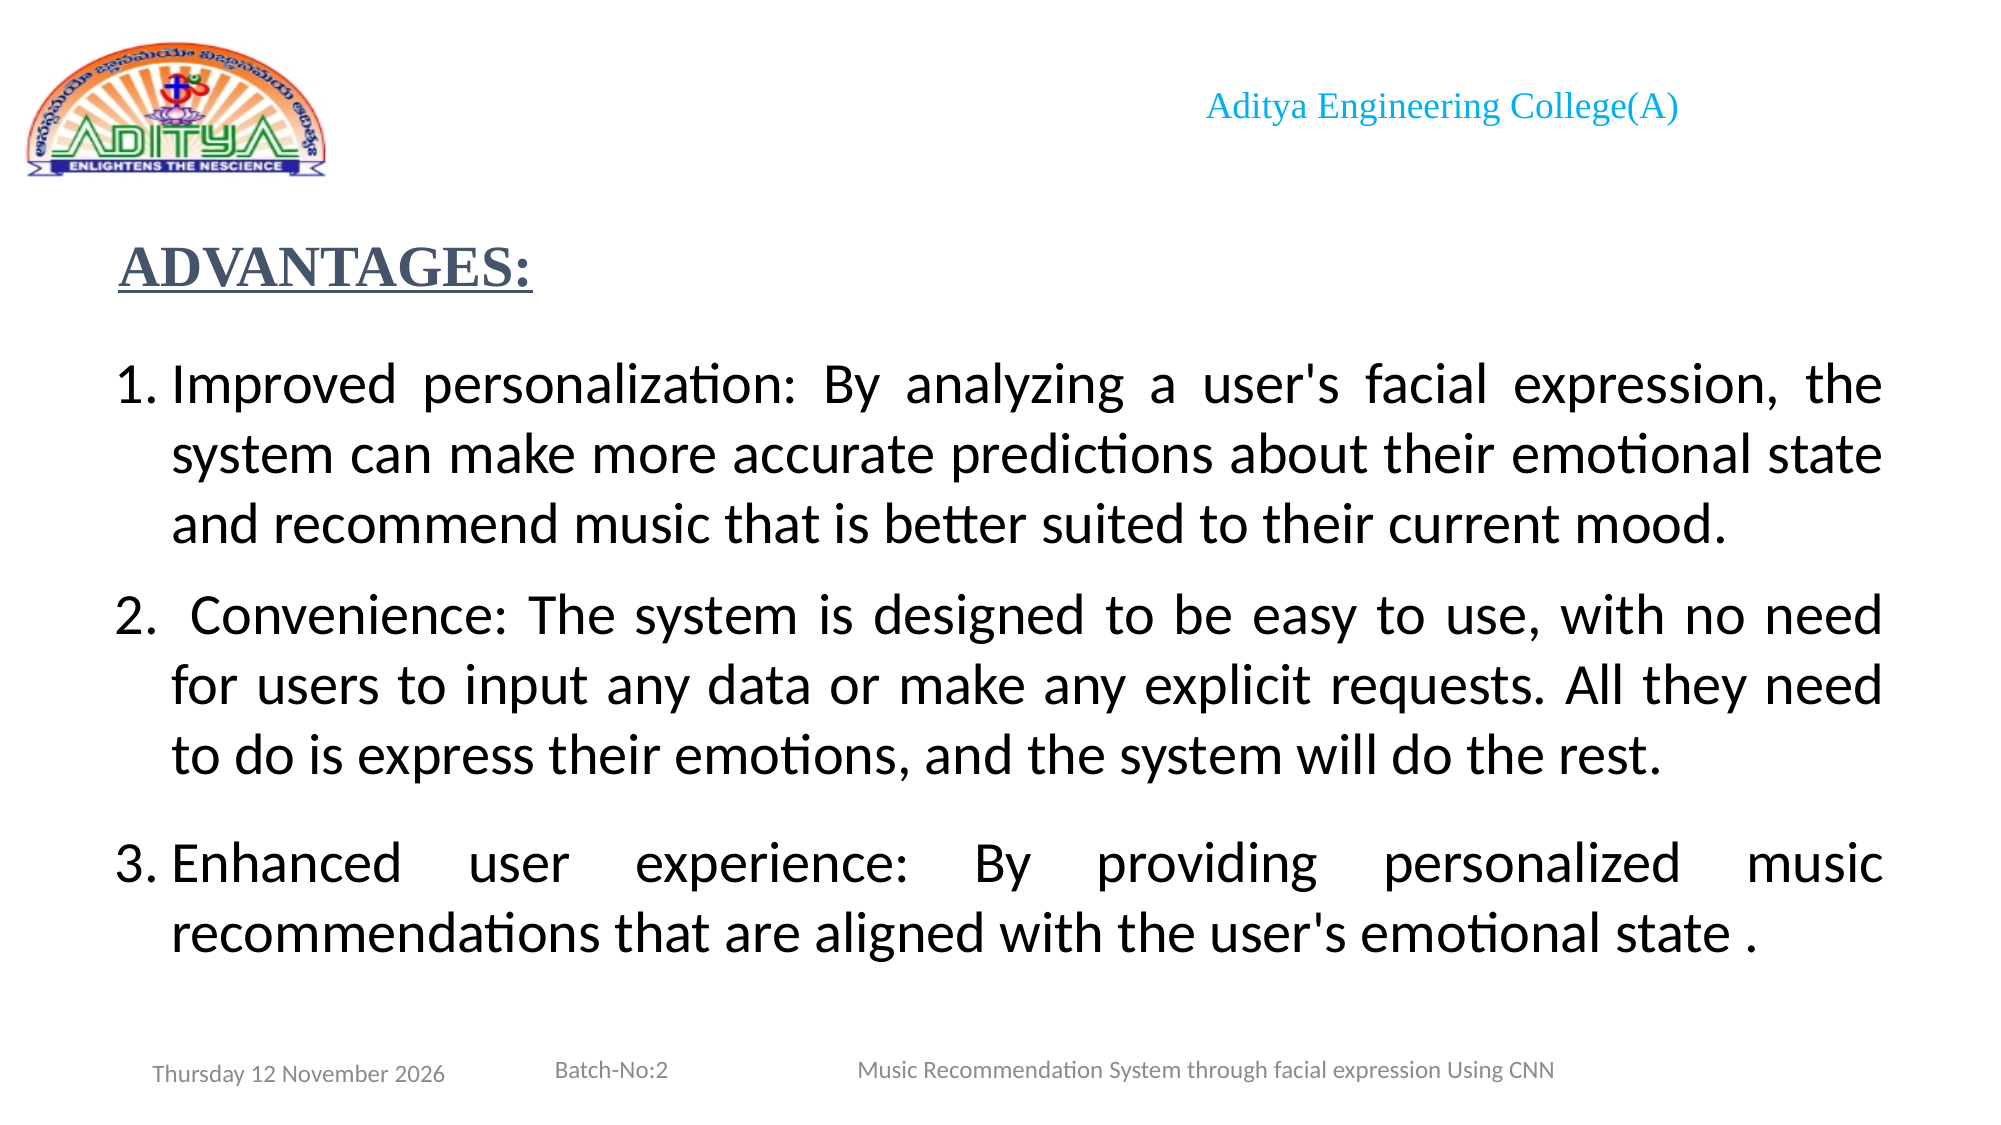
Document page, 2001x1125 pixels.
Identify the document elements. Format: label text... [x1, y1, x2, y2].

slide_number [137, 1042, 588, 1103]
list Improved personalization: By analyzing a user's facial expression, the system can make more accurate predictions about their emotional state and recommend music that is better suited to their current mood. Convenience: The system is designed to be easy to use, with no need for users to input any data or make any explicit requests. All they need to do is express their emotions, and the system will do the rest. Enhanced user experience: By providing personalized music recommendations that are aligned with the user's emotional state . [99, 338, 1900, 1005]
title ADVANTAGES: [103, 160, 1454, 338]
footer Batch-No:2 Music Recommendation System through facial expression Using CNN [437, 1038, 1676, 1099]
picture [23, 0, 329, 225]
